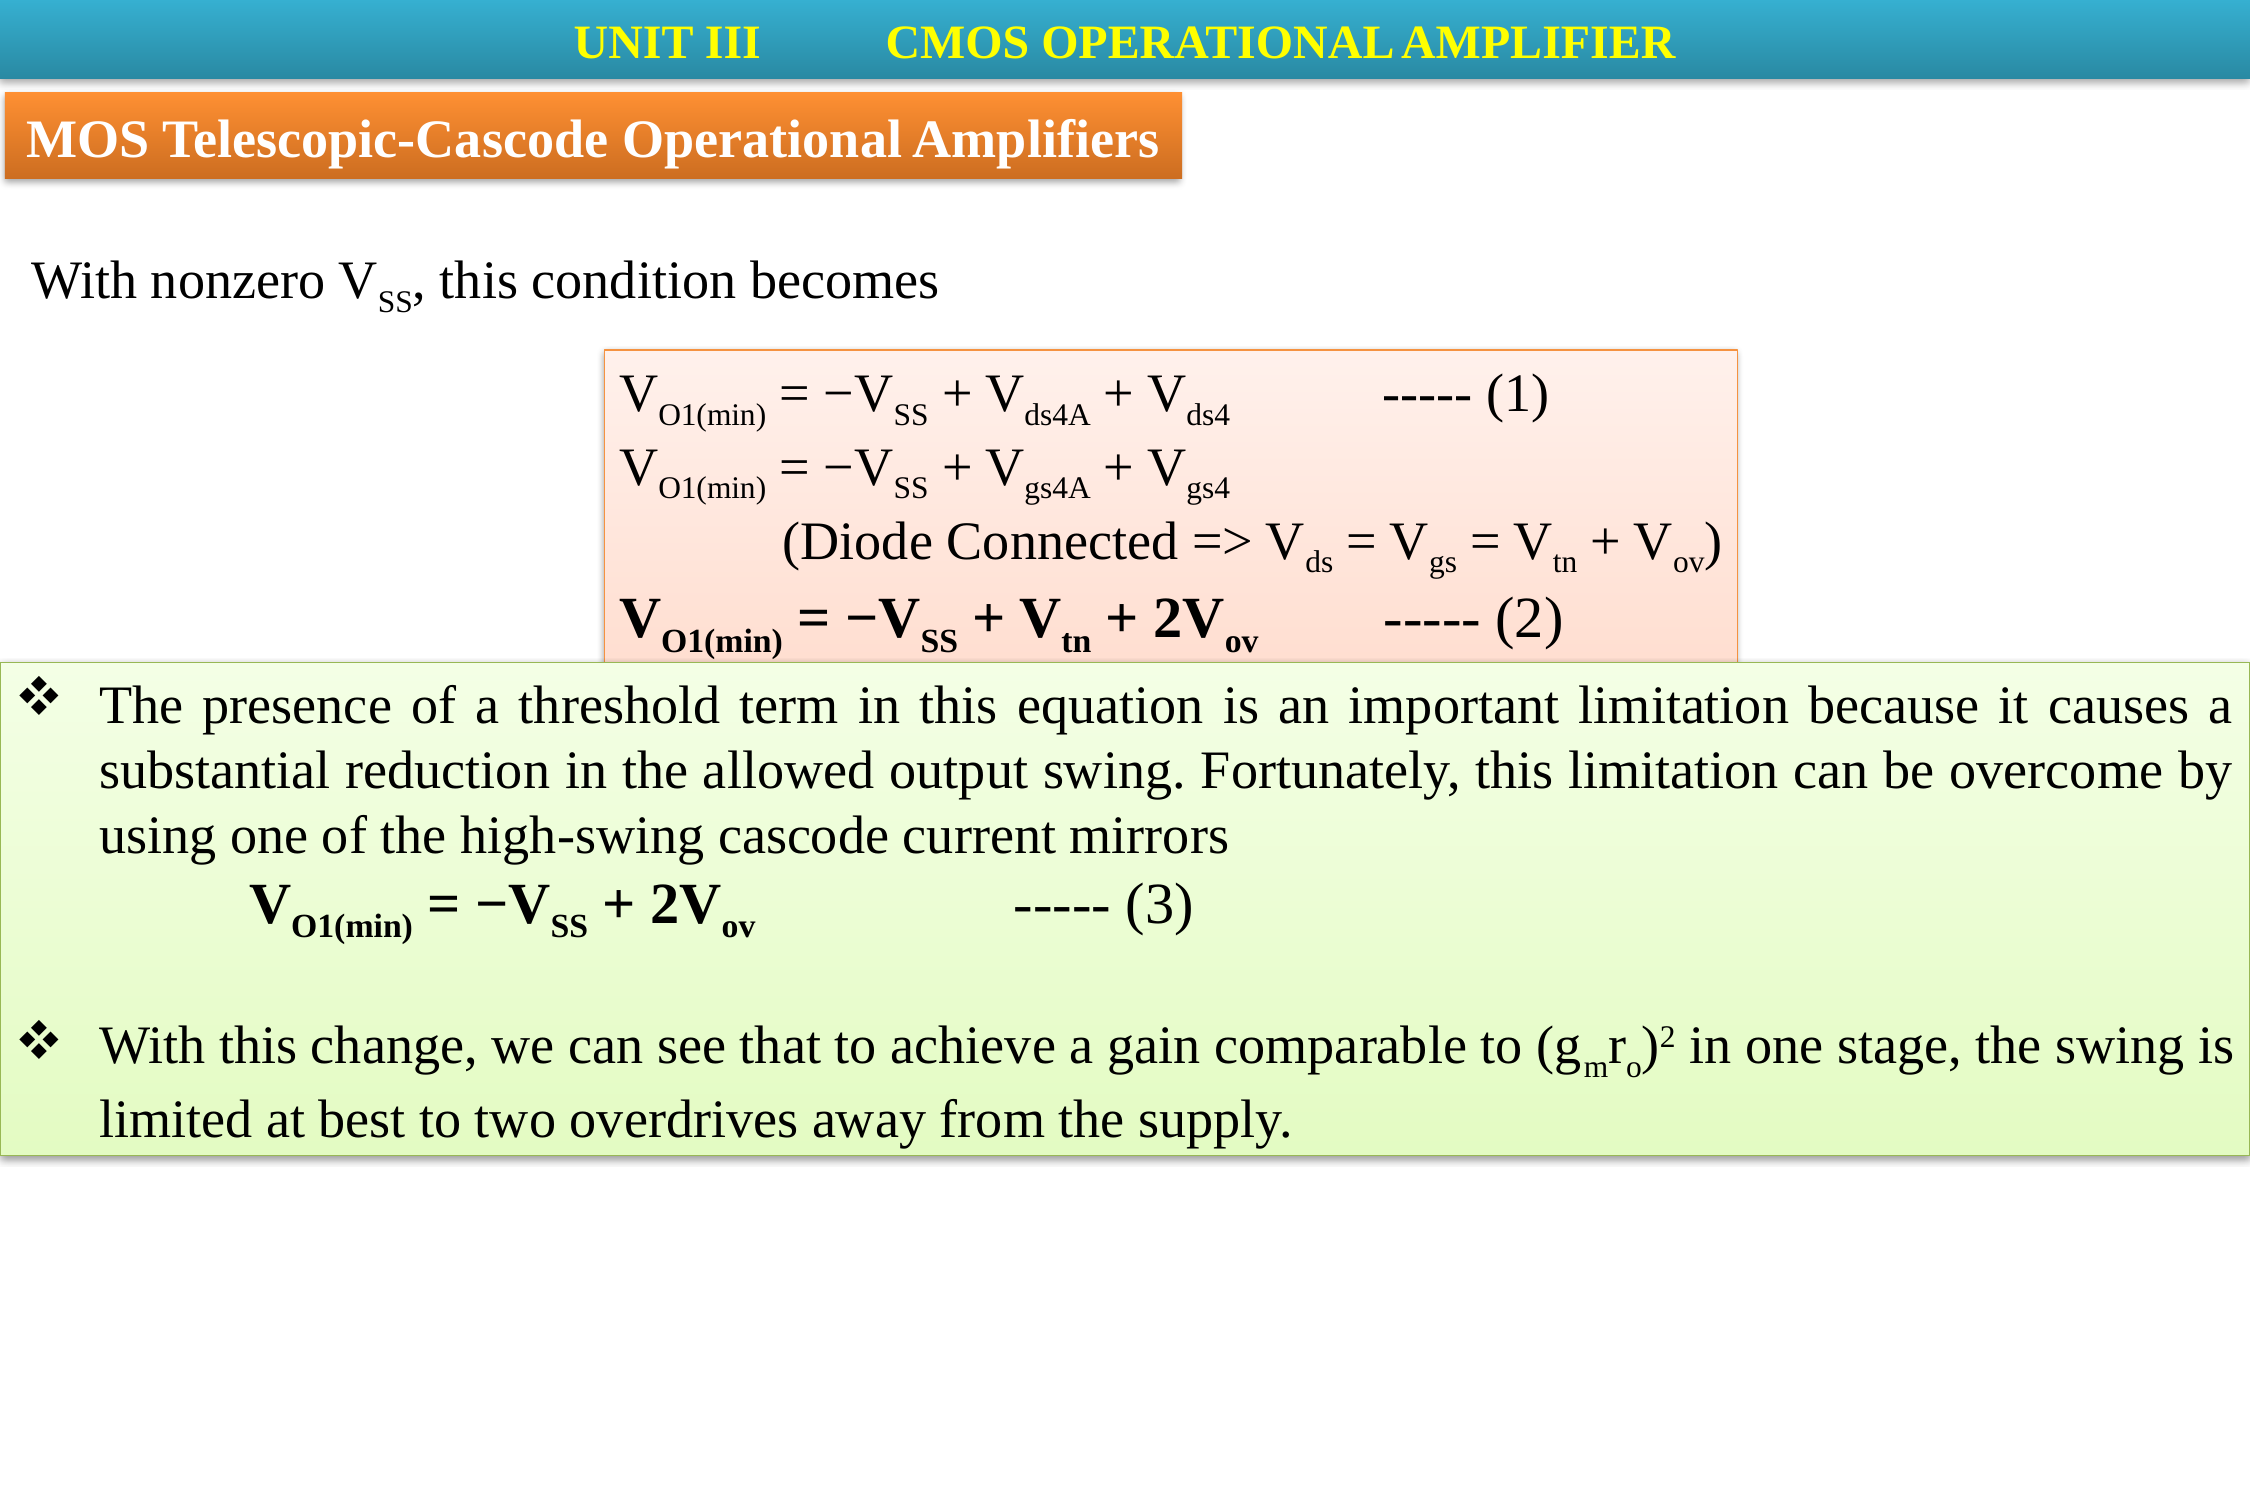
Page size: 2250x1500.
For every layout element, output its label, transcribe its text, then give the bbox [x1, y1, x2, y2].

text_box With nonzero VSS, this condition becomes [16, 237, 956, 327]
text_box The presence of a threshold term in this equation is an important limitation because it causes a substantial reduction in the allowed output swing. Fortunately, this limitation can be overcome by using one of the high-swing cascode current mirrors VO1(min) = −VSS + 2Vov ----- (3) With this change, we can see that to achieve a gain comparable to (gmro)2 in one stage, the swing is limited at best to two overdrives away from the supply. [0, 662, 2250, 1156]
text_box MOS Telescopic-Cascode Operational Amplifiers [4, 92, 1183, 179]
text_box UNIT III CMOS OPERATIONAL AMPLIFIER [0, 0, 2250, 79]
text_box VO1(min) = −VSS + Vds4A + Vds4 ----- (1) VO1(min) = −VSS + Vgs4A + Vgs4 (Diode Connected => Vds = Vgs = Vtn + Vov) VO1(min) = −VSS + Vtn + 2Vov ----- (2) [604, 349, 1738, 659]
